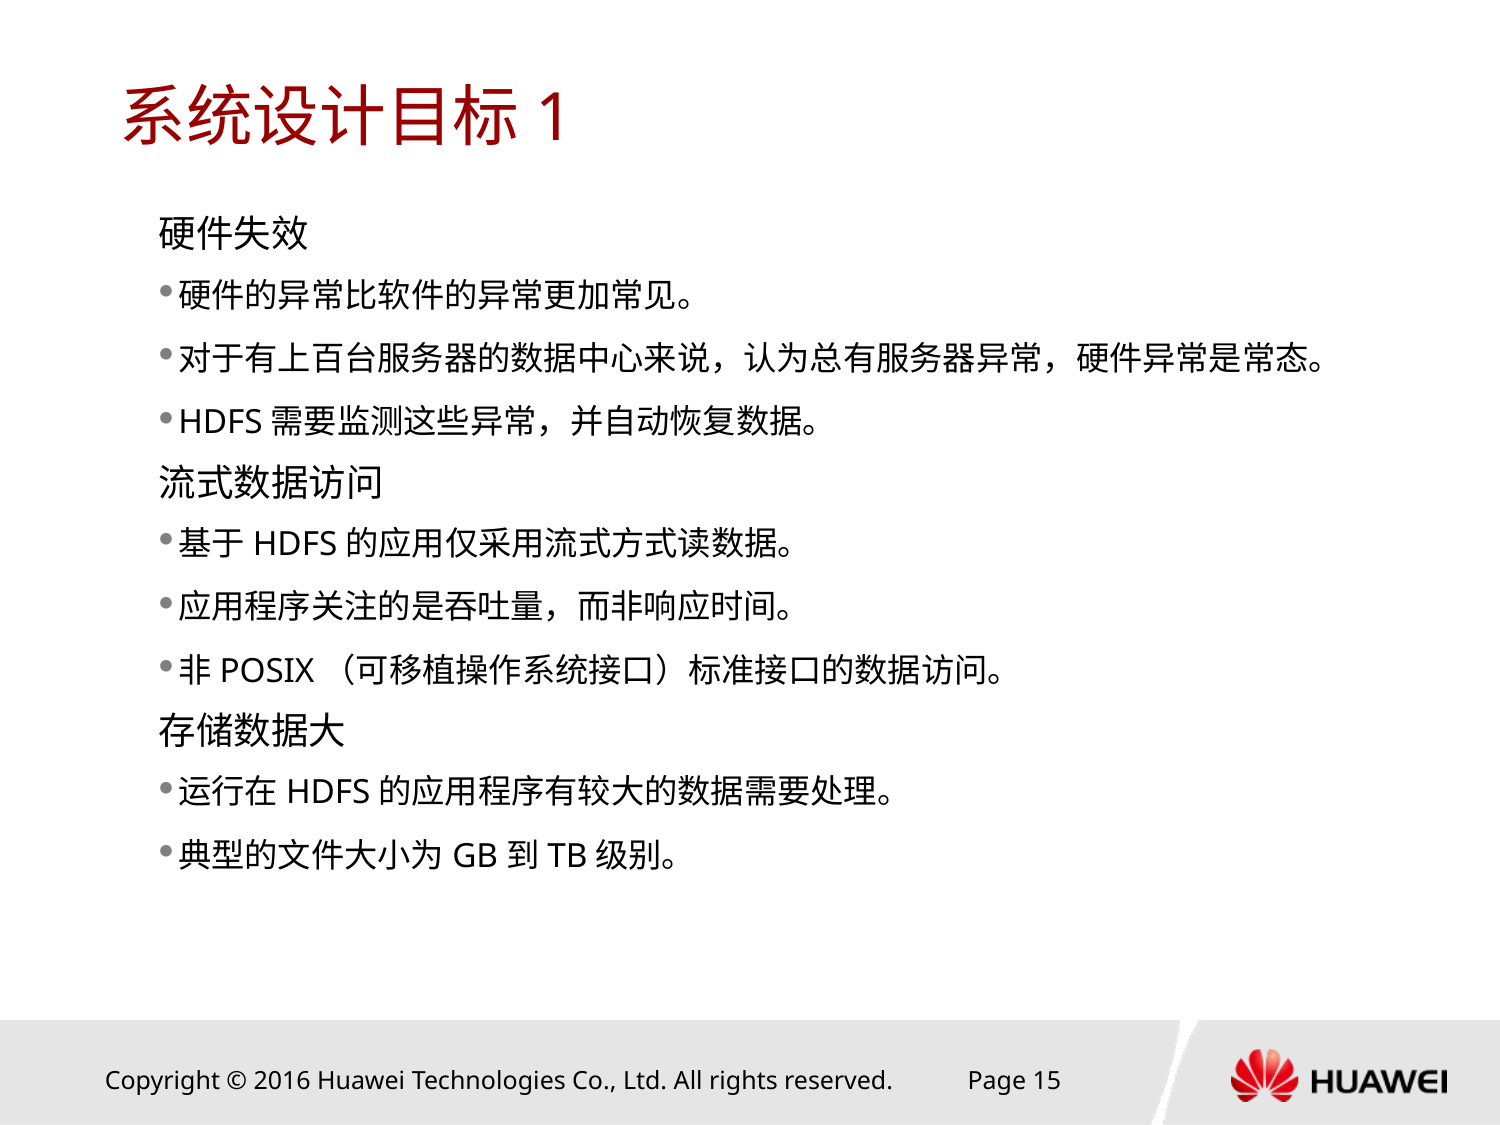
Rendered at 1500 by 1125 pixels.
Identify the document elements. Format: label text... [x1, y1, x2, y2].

title 系统设计目标1 [105, 42, 1378, 186]
text_box 硬件失效 硬件的异常比软件的异常更加常见。 对于有上百台服务器的数据中心来说，认为总有服务器异常，硬件异常是常态。 HDFS需要监测这些异常，并自动恢复数据。 流式数据访问 基于HDFS的应用仅采用流式方式读数据。 应用程序关注的是吞吐量，而非响应时间。 非POSIX（可移植操作系统接口）标准接口的数据访问。 存储数据大 运行在HDFS的应用程序有较大的数据需要处理。 典型的文件大小为GB到TB级别。 [143, 202, 1358, 882]
picture [0, 1020, 1500, 1125]
